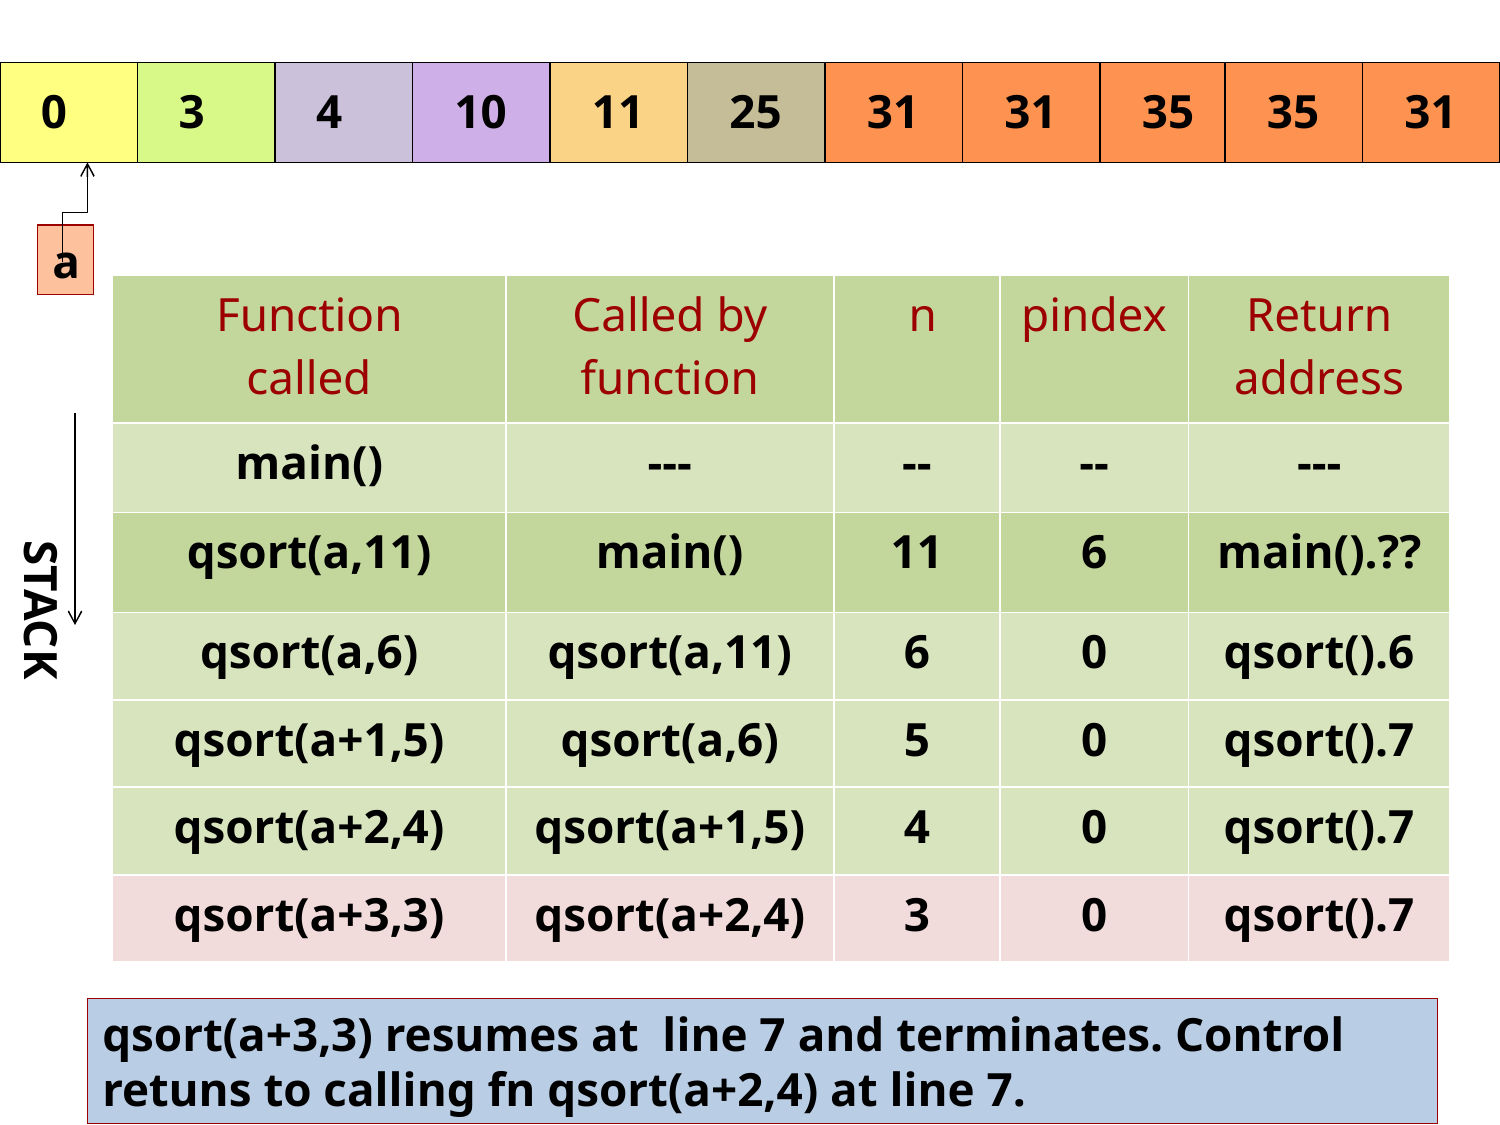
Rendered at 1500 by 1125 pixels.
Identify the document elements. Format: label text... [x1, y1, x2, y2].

text_box 0 [26, 75, 83, 145]
table_cell 4 [835, 788, 999, 874]
table_cell qsort().7 [1189, 701, 1449, 786]
text_box [962, 62, 1099, 163]
table_cell 5 [835, 701, 999, 786]
table_cell -- [835, 424, 999, 512]
table_cell qsort().7 [1189, 876, 1449, 961]
table_header Function called [113, 276, 505, 422]
table_cell 11 [835, 513, 999, 612]
table_cell qsort(a,6) [507, 701, 833, 786]
table_cell qsort(a+2,4) [113, 788, 505, 874]
text_box 31 [989, 75, 1072, 145]
text_box 31 [852, 75, 935, 145]
text_box [826, 62, 962, 163]
text_box qsort(a+3,3) resumes at line 7 and terminates. Control retuns to calling fn qsort(a+2,4) at line 7. [87, 998, 1438, 1124]
table_cell qsort(a,11) [113, 513, 505, 612]
table_header pindex [1001, 276, 1188, 422]
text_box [24, 199, 126, 226]
table_header n [835, 276, 999, 422]
text_box 35 [1127, 75, 1210, 145]
table_cell qsort().6 [1189, 613, 1449, 699]
text_box 31 [1389, 75, 1472, 145]
text_box [1224, 62, 1362, 163]
text_box [0, 62, 136, 163]
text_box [137, 62, 826, 163]
table_cell -- [1001, 424, 1188, 512]
text_box STACK [7, 525, 78, 695]
table_cell --- [507, 424, 833, 512]
table_cell main() [113, 424, 505, 512]
table_cell main().?? [1189, 513, 1449, 612]
text_box [1099, 62, 1224, 163]
table_header Called by function [507, 276, 833, 422]
table_cell 0 [1001, 788, 1188, 874]
table_cell 3 [835, 876, 999, 961]
text_box 35 [1252, 75, 1335, 145]
table_cell qsort(a+1,5) [507, 788, 833, 874]
table_cell qsort().7 [1189, 788, 1449, 874]
table_cell 6 [835, 613, 999, 699]
text_box a [37, 234, 94, 295]
table_header Return address [1189, 276, 1449, 422]
table_cell 6 [1001, 513, 1188, 612]
table_cell --- [1189, 424, 1449, 512]
table_cell qsort(a+3,3) [113, 876, 505, 961]
table_cell main() [507, 513, 833, 612]
table_cell qsort(a,6) [113, 613, 505, 699]
text_box [1362, 62, 1500, 163]
table_cell qsort(a+2,4) [507, 876, 833, 961]
table_cell qsort(a+1,5) [113, 701, 505, 786]
table_cell 0 [1001, 613, 1188, 699]
table_cell 0 [1001, 701, 1188, 786]
table_cell 0 [1001, 876, 1188, 961]
table_cell qsort(a,11) [507, 613, 833, 699]
